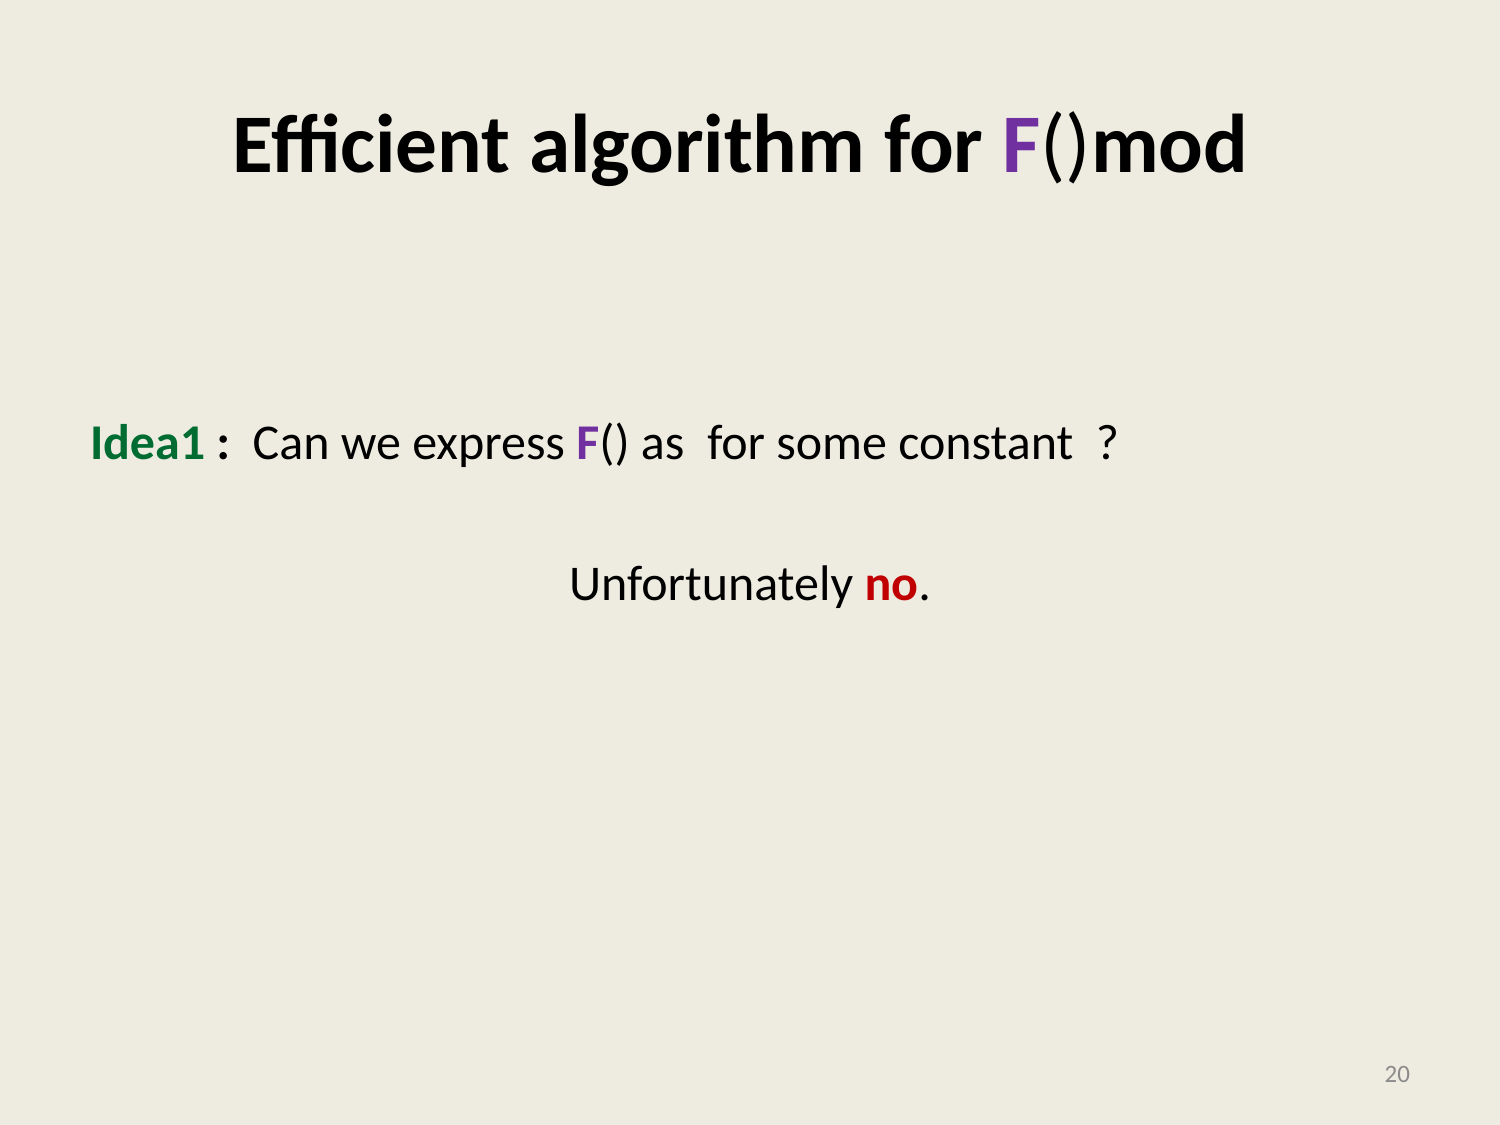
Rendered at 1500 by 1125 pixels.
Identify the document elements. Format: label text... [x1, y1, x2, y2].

slide_number 20 [1074, 1042, 1425, 1103]
